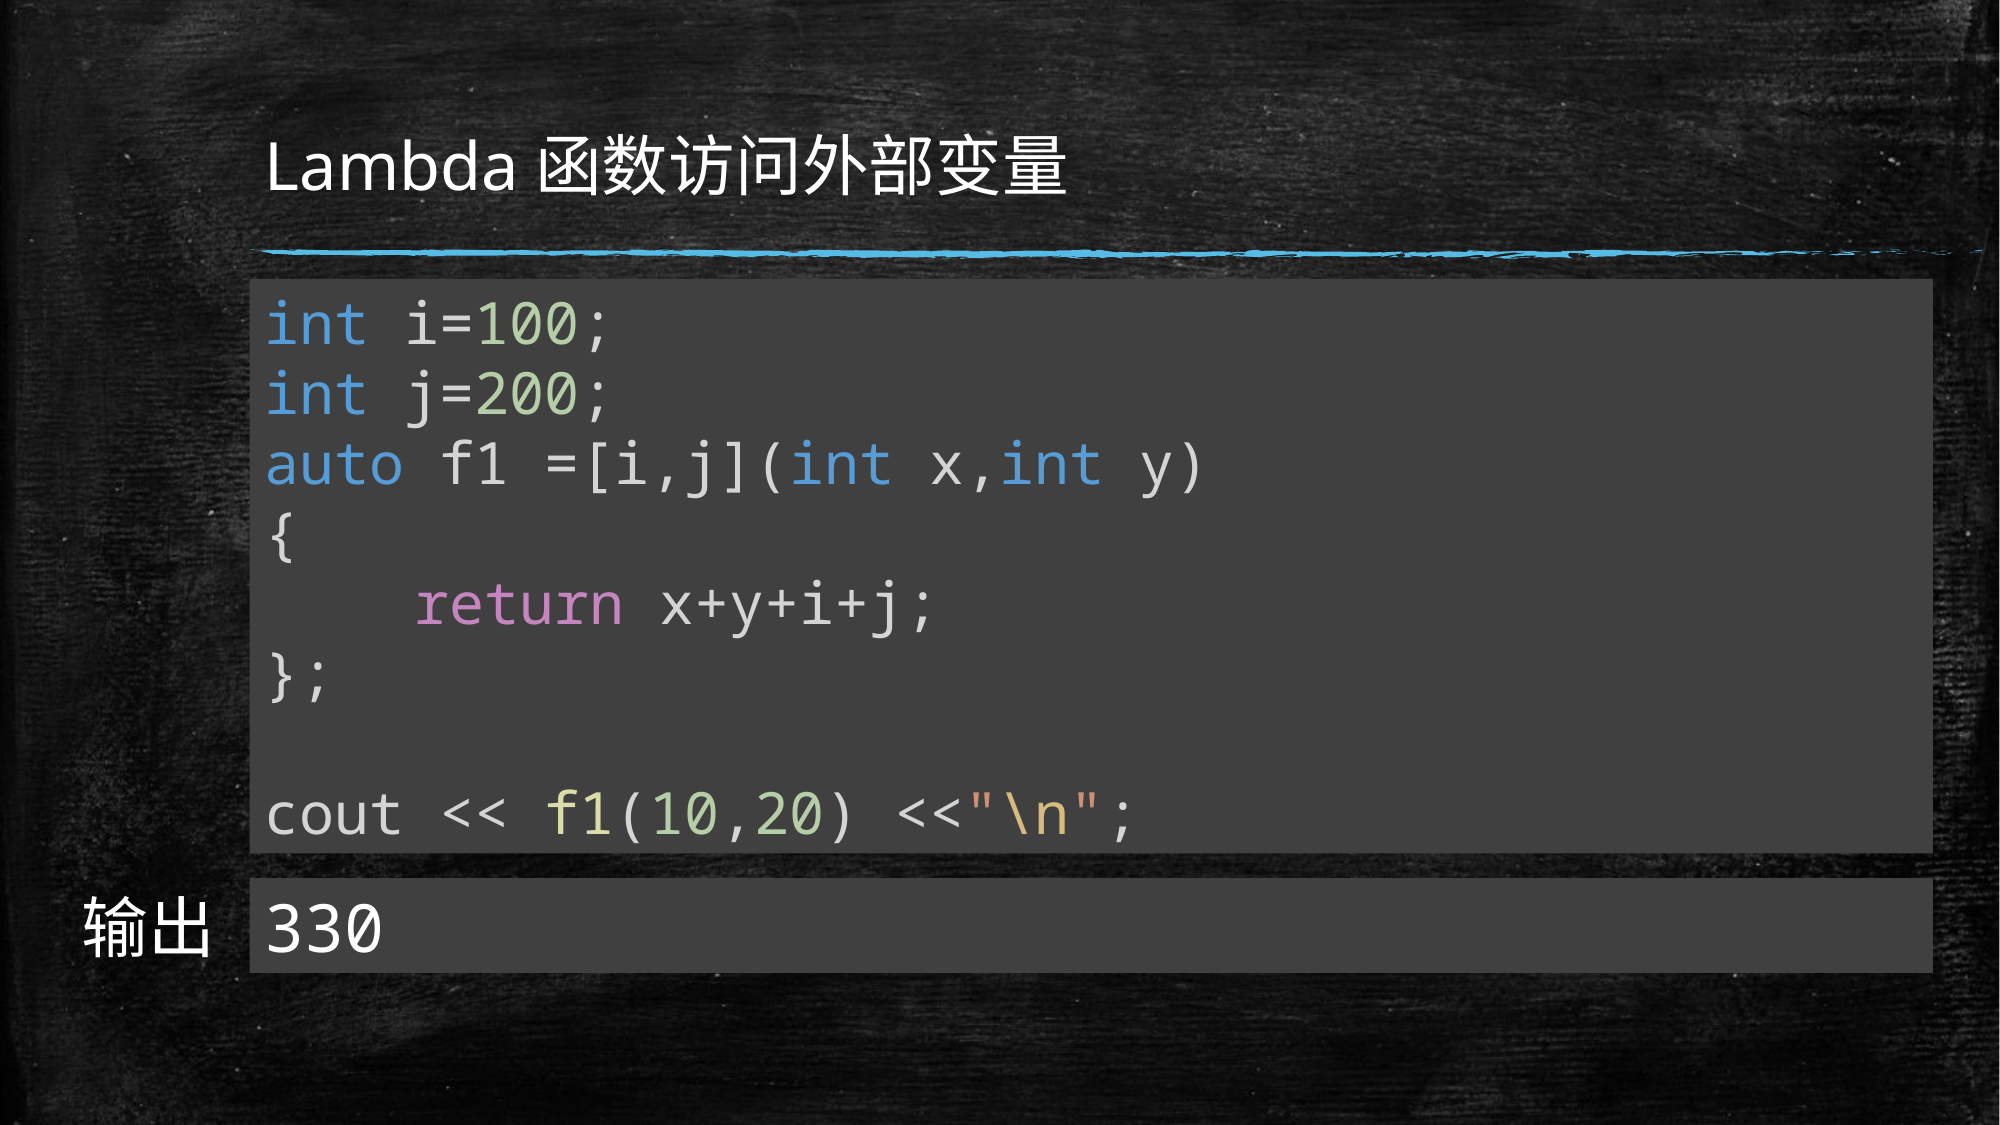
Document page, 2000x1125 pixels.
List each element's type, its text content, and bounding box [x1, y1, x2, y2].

text_box 330 [250, 878, 1933, 973]
text_box 输出 [66, 878, 250, 974]
text_box int i=100; int j=200; auto f1 =[i,j](int x,int y) { return x+y+i+j; }; cout << f1(10,20) <<"\n"; [249, 278, 1933, 854]
title Lambda函数访问外部变量 [249, 45, 1750, 213]
